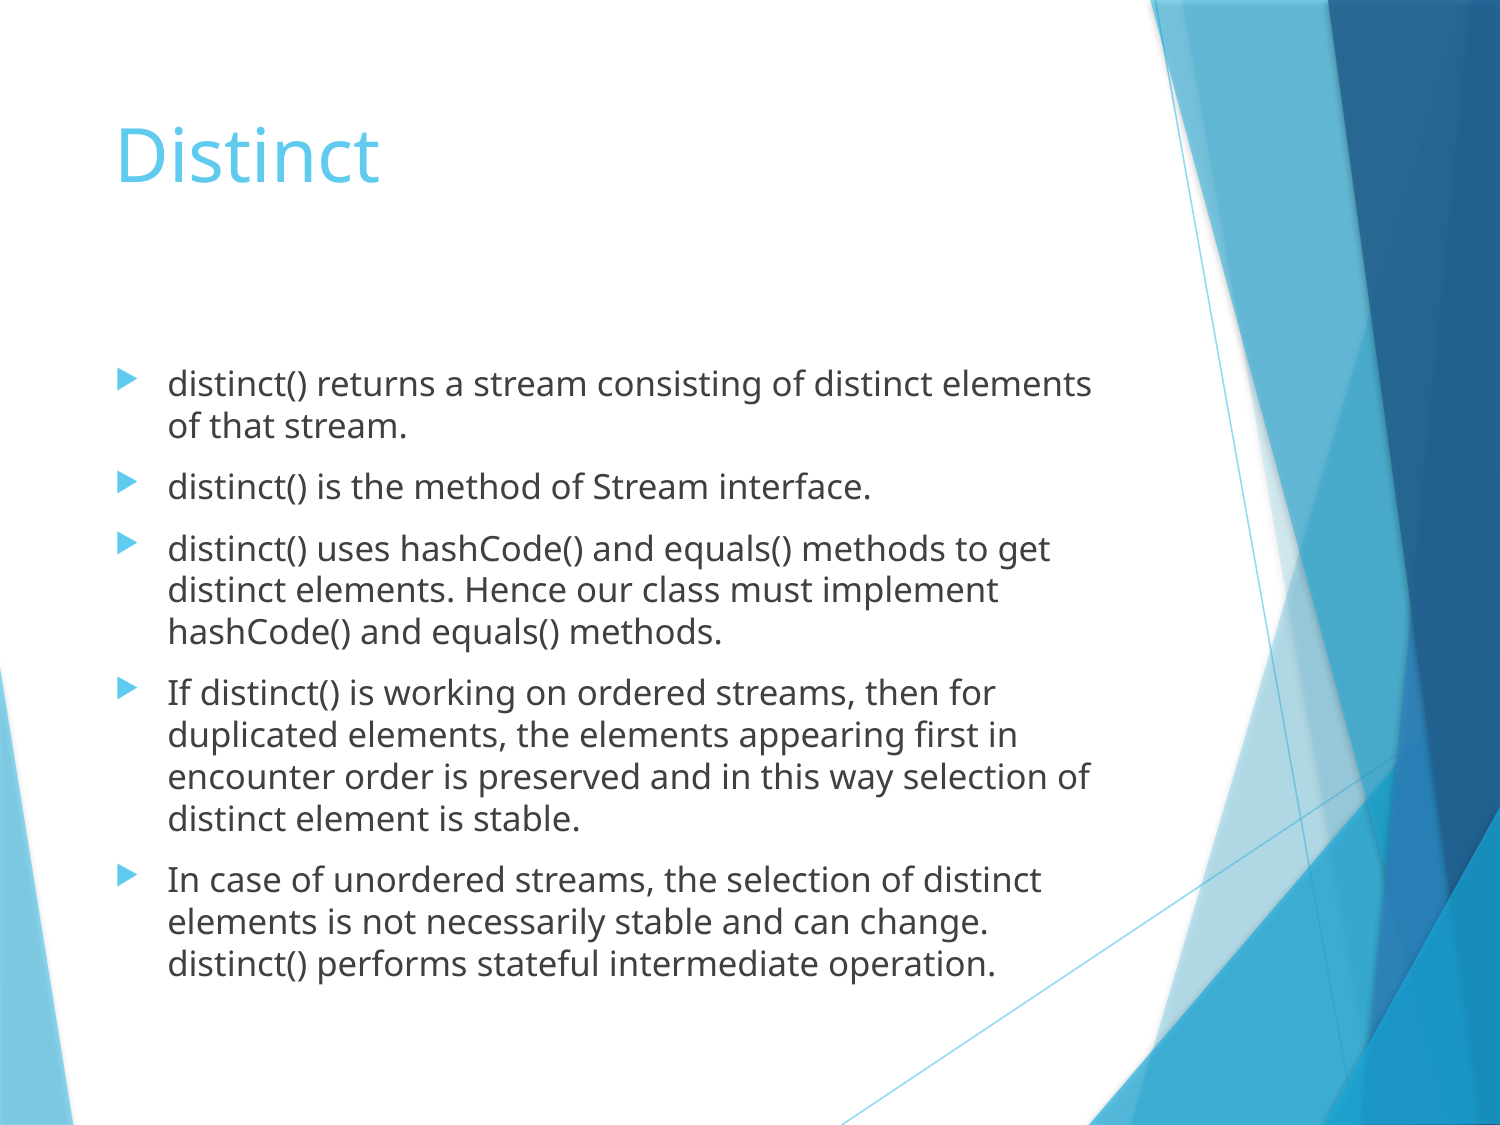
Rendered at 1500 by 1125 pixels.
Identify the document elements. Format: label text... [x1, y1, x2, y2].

list distinct() returns a stream consisting of distinct elements of that stream. distinct() is the method of Stream interface. distinct() uses hashCode() and equals() methods to get distinct elements. Hence our class must implement hashCode() and equals() methods. If distinct() is working on ordered streams, then for duplicated elements, the elements appearing first in encounter order is preserved and in this way selection of distinct element is stable. In case of unordered streams, the selection of distinct elements is not necessarily stable and can change. distinct() performs stateful intermediate operation. [99, 354, 1142, 992]
title Distinct [99, 99, 1142, 317]
